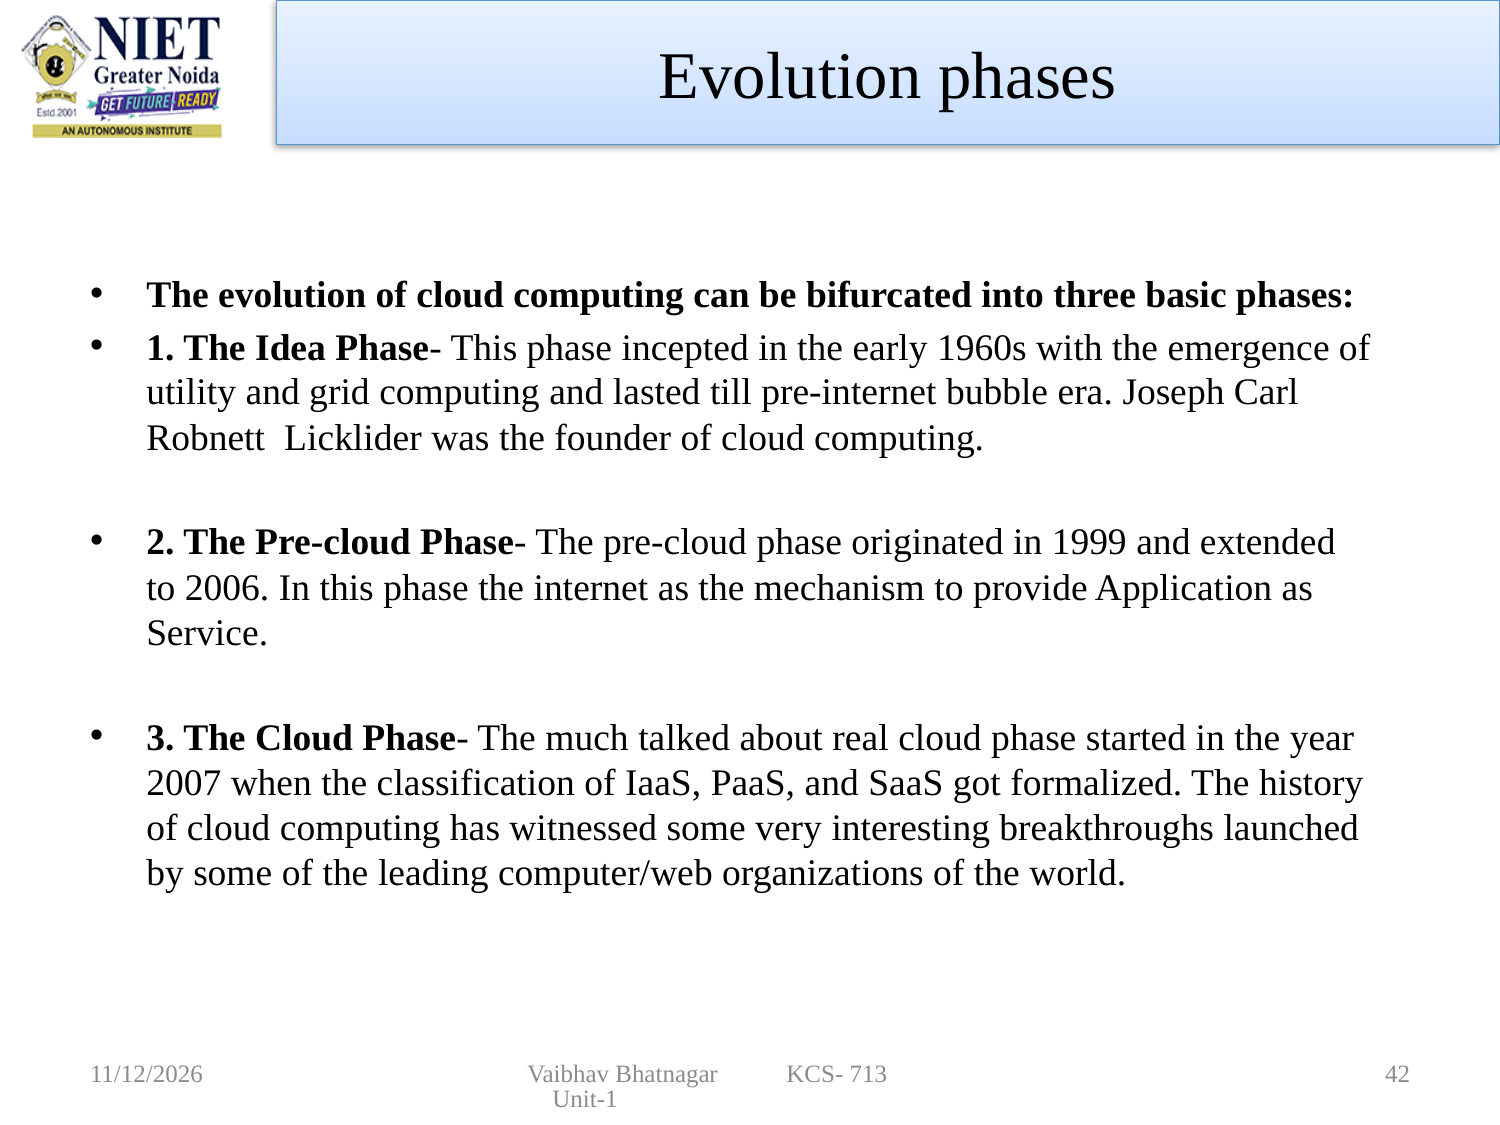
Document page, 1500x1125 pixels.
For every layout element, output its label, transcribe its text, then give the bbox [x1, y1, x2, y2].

picture [21, 14, 222, 138]
footer Vaibhav Bhatnagar KCS- 713 Unit-1 [512, 1042, 988, 1103]
list The evolution of cloud computing can be bifurcated into three basic phases: 1. The Idea Phase- This phase incepted in the early 1960s with the emergence of utility and grid computing and lasted till pre-internet bubble era. Joseph Carl Robnett Licklider was the founder of cloud computing. 2. The Pre-cloud Phase- The pre-cloud phase originated in 1999 and extended to 2006. In this phase the internet as the mechanism to provide Application as Service. 3. The Cloud Phase- The much talked about real cloud phase started in the year 2007 when the classification of IaaS, PaaS, and SaaS got formalized. The history of cloud computing has witnessed some very interesting breakthroughs launched by some of the leading computer/web organizations of the world. [75, 262, 1388, 1005]
title Evolution phases [276, 0, 1500, 145]
slide_number 42 [1074, 1042, 1425, 1103]
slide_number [75, 1042, 425, 1103]
